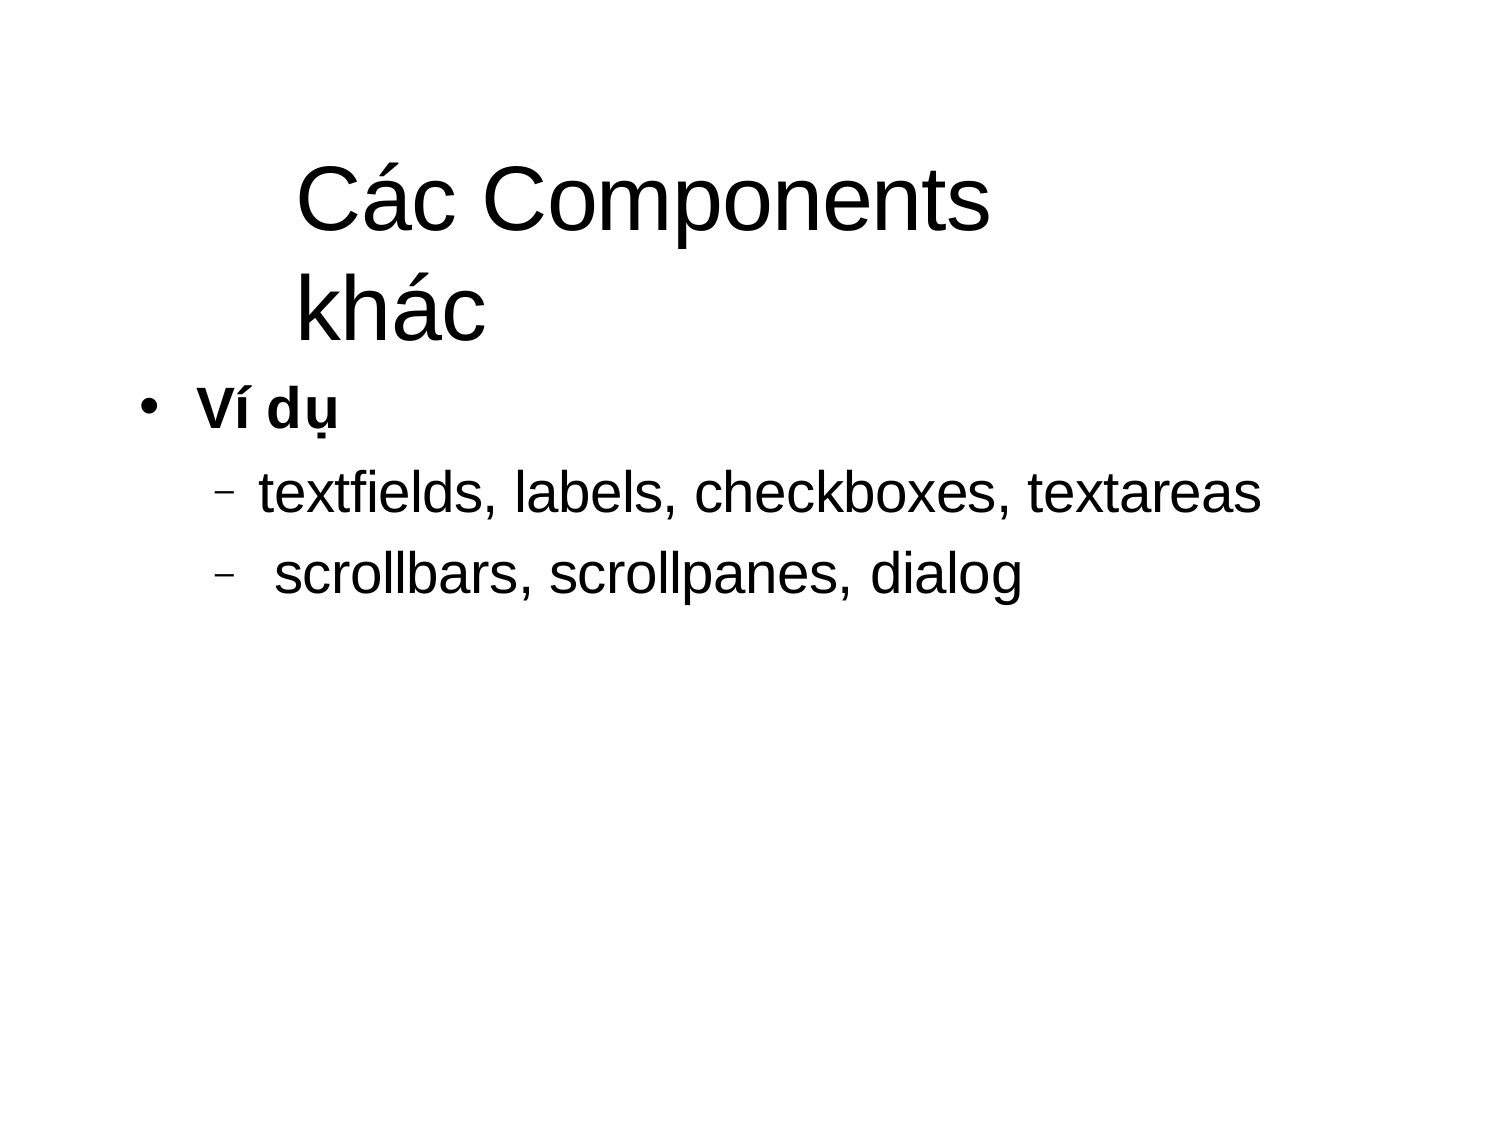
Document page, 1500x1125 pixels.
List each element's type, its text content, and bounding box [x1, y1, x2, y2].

text_box textfields, labels, checkboxes, textareas scrollbars, scrollpanes, dialog [256, 439, 1267, 606]
text_box – [212, 547, 237, 591]
title Các Components khác [293, 136, 1208, 359]
text_box – [212, 464, 237, 509]
text_box Ví dụ [137, 368, 345, 441]
